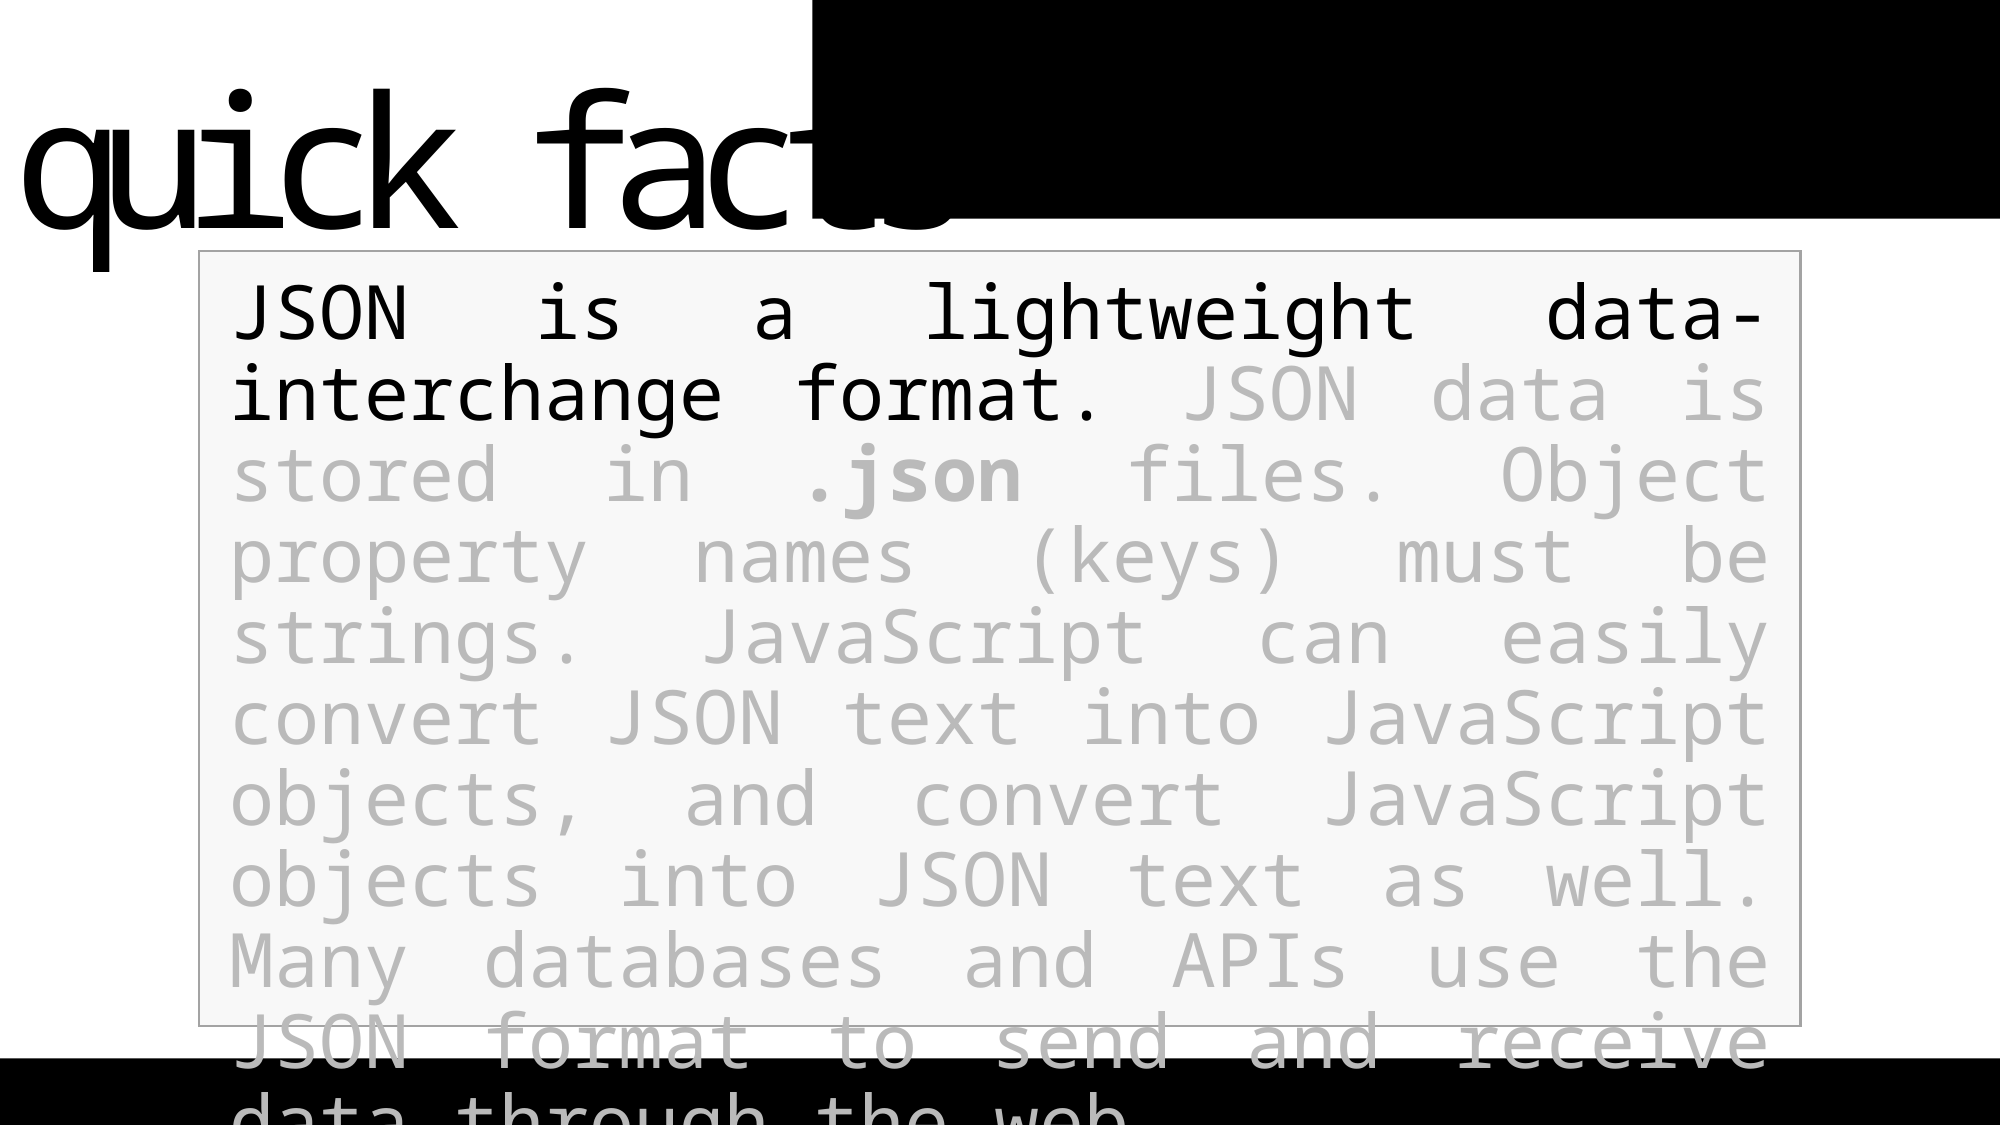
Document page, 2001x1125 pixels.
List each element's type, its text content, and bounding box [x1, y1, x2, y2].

text_box [1186, 0, 2000, 292]
text_box [0, 1057, 2000, 1125]
text_box quick facts [0, 0, 1186, 264]
text_box JSON is a lightweight data-interchange format. JSON data is stored in .json files. Object property names (keys) must be strings. JavaScript can easily convert JSON text into JavaScript objects, and convert JavaScript objects into JSON text as well. Many databases and APIs use the JSON format to send and receive data through the web. [198, 250, 1802, 1027]
text_box [811, 0, 1186, 220]
